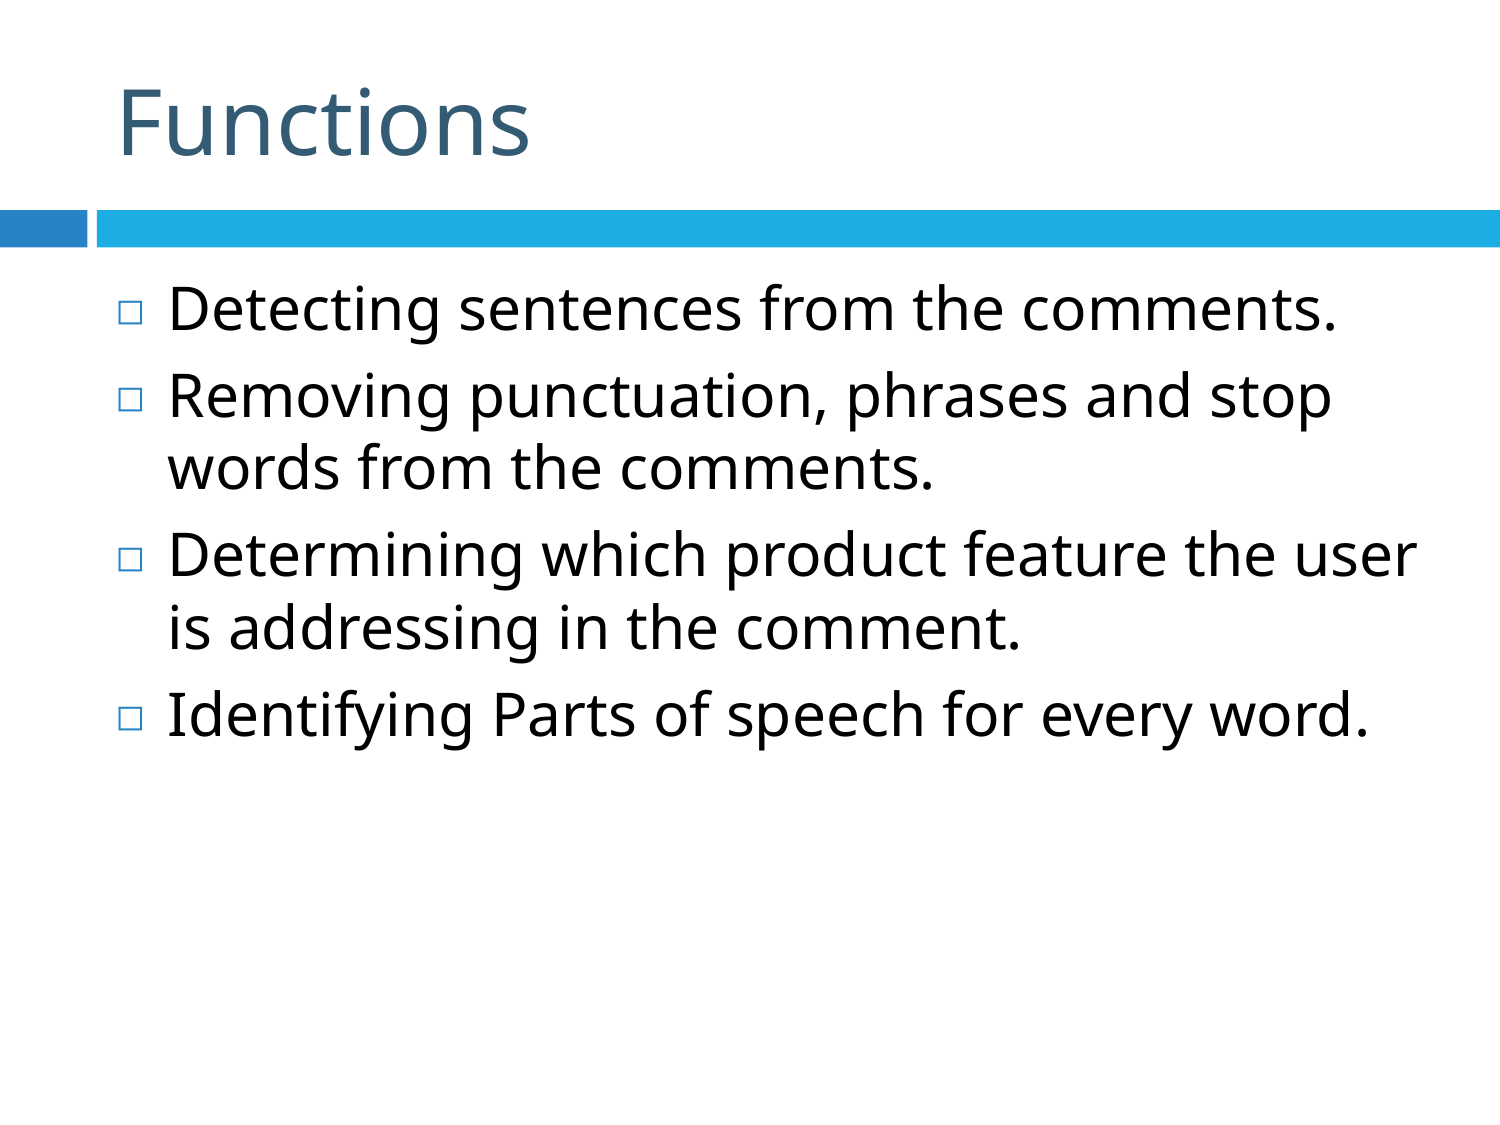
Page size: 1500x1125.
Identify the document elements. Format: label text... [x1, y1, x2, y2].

list Detecting sentences from the comments. Removing punctuation, phrases and stop words from the comments. Determining which product feature the user is addressing in the comment. Identifying Parts of speech for every word. [100, 262, 1438, 1000]
title Functions [100, 37, 1438, 200]
